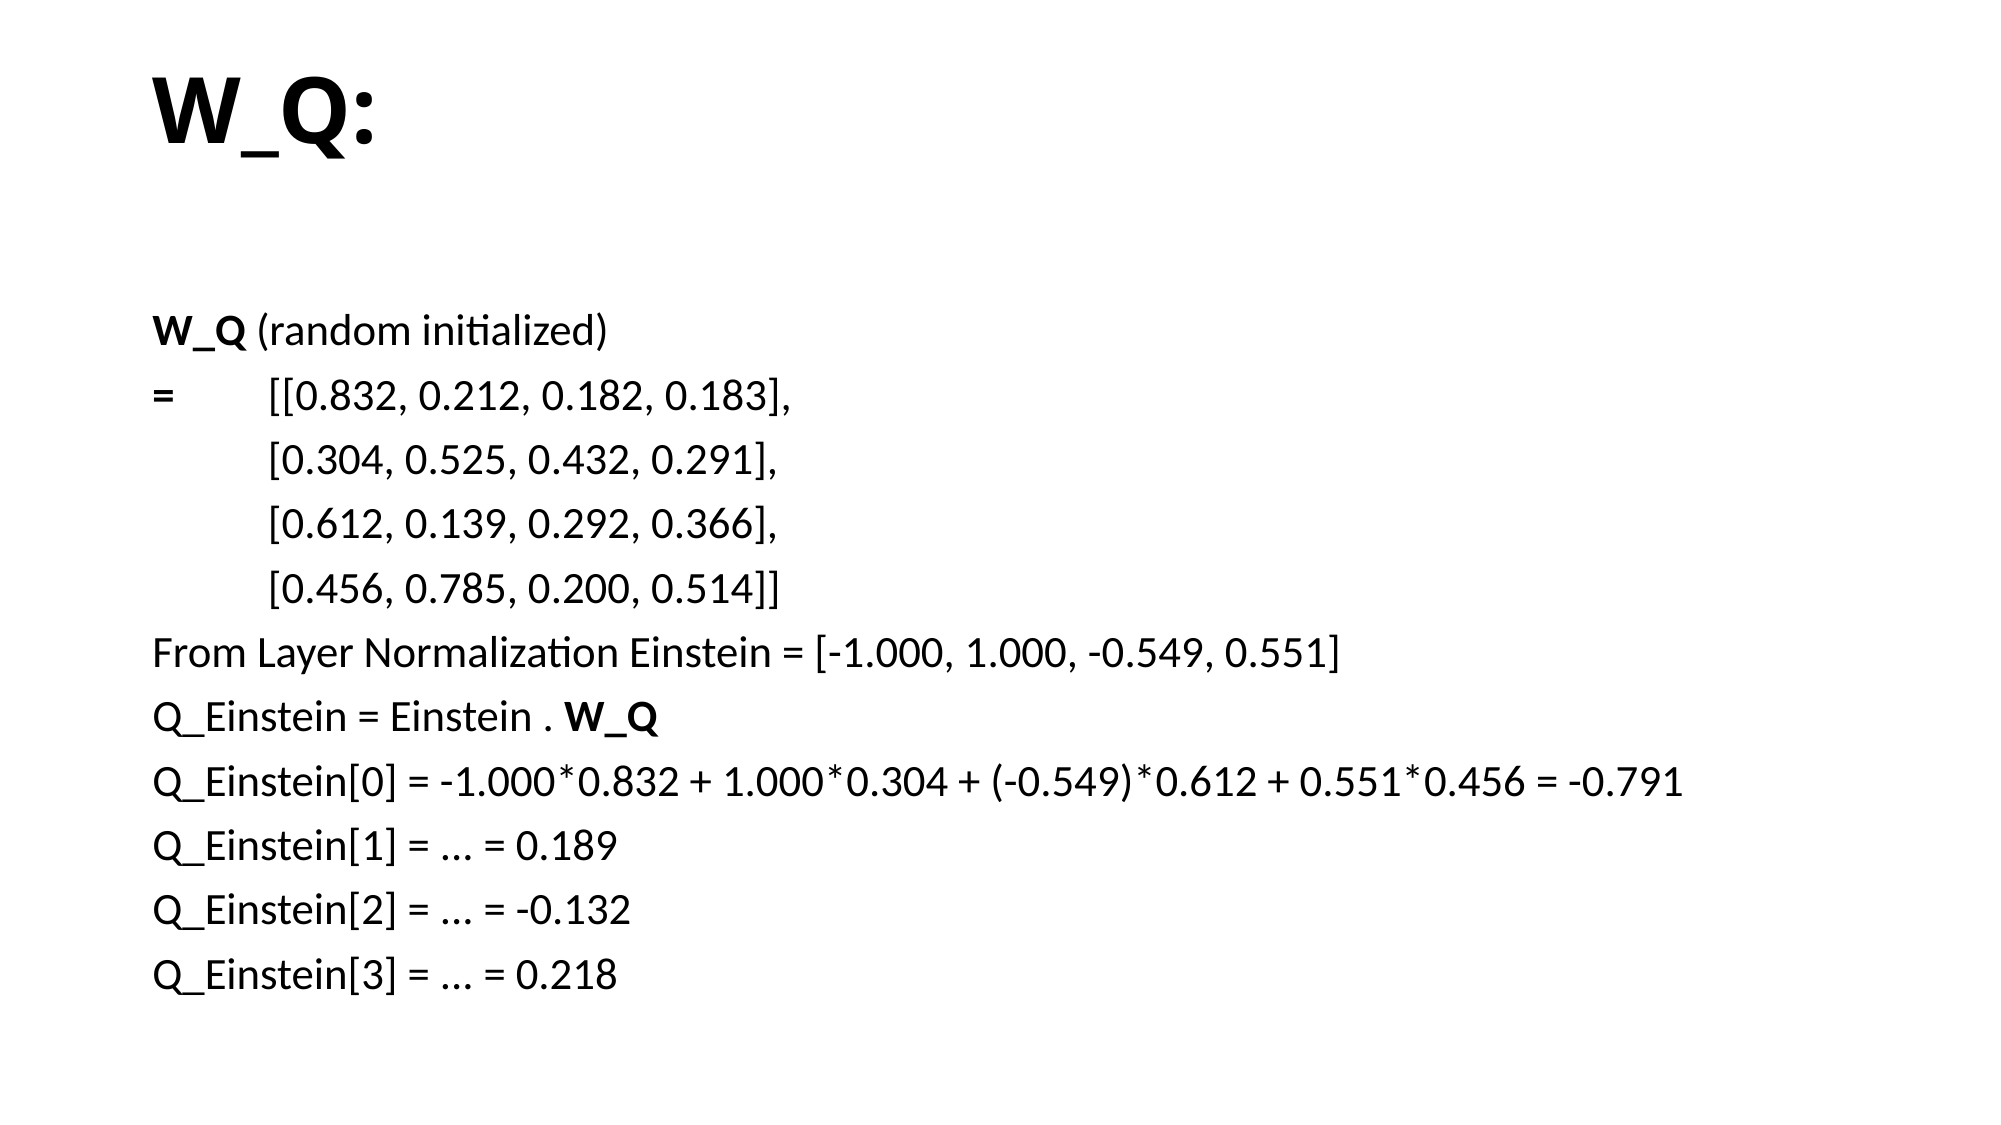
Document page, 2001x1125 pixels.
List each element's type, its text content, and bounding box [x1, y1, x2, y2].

title W_Q: [137, 59, 1863, 278]
list W_Q (random initialized) = [[0.832, 0.212, 0.182, 0.183], [0.304, 0.525, 0.432, 0.291], [0.612, 0.139, 0.292, 0.366], [0.456, 0.785, 0.200, 0.514]] From Layer Normalization Einstein = [-1.000, 1.000, -0.549, 0.551] Q_Einstein = Einstein . W_Q Q_Einstein[0] = -1.000*0.832 + 1.000*0.304 + (-0.549)*0.612 + 0.551*0.456 = -0.791 Q_Einstein[1] = ... = 0.189 Q_Einstein[2] = ... = -0.132 Q_Einstein[3] = ... = 0.218 [137, 299, 1863, 1014]
